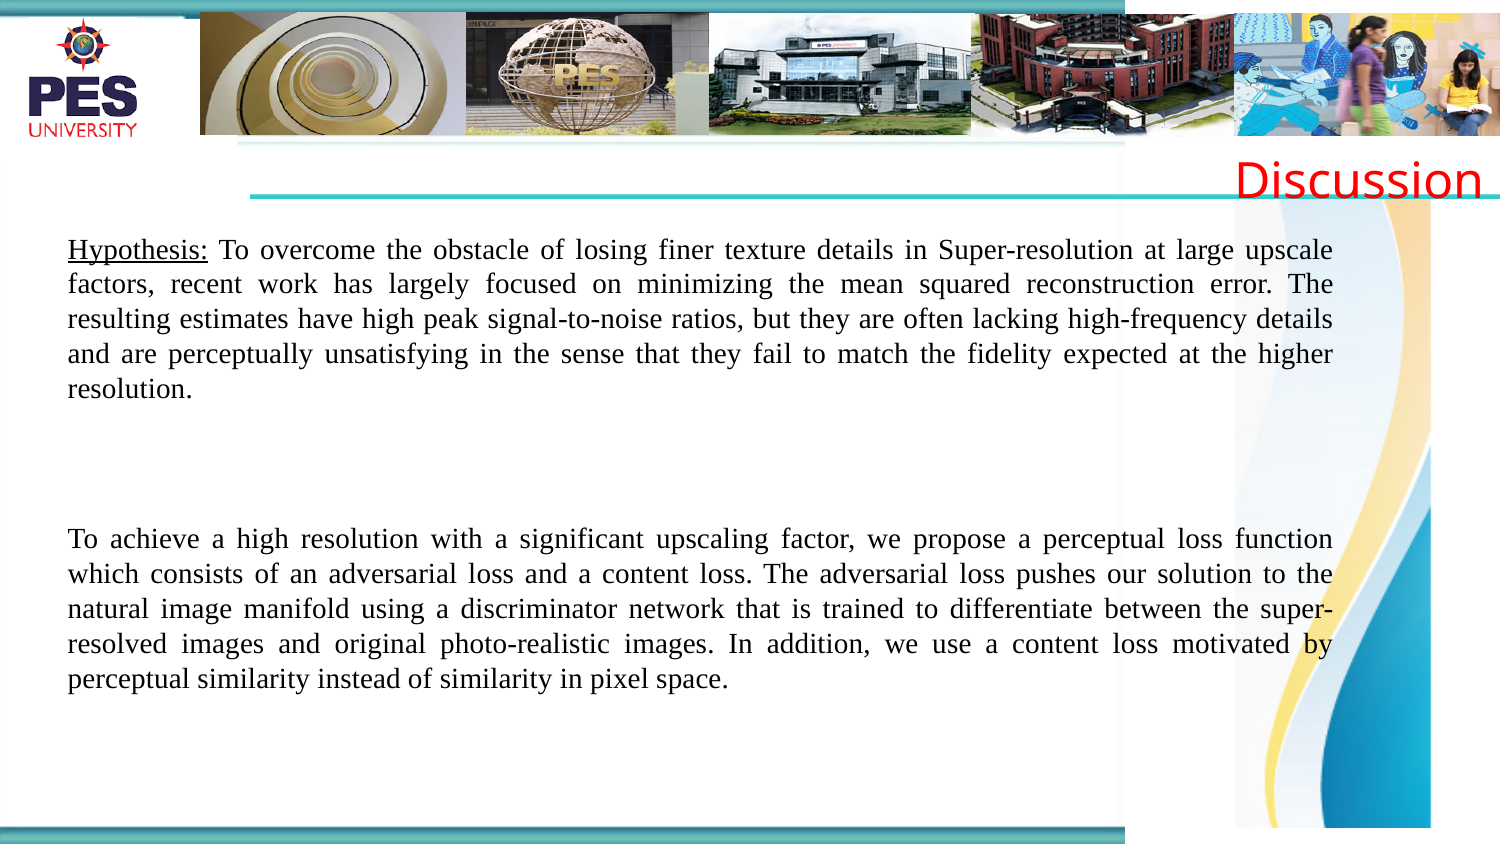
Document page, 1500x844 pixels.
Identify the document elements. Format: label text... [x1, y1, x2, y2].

picture [1235, 199, 1433, 828]
picture [0, 0, 1500, 140]
text_box Discussion [62, 140, 1500, 198]
text_box Hypothesis: To overcome the obstacle of losing finer texture details in Super-resolution at large upscale factors, recent work has largely focused on minimizing the mean squared reconstruction error. The resulting estimates have high peak signal-to-noise ratios, but they are often lacking high-frequency details and are perceptually unsatisfying in the sense that they fail to match the fidelity expected at the higher resolution. To achieve a high resolution with a significant upscaling factor, we propose a perceptual loss function which consists of an adversarial loss and a content loss. The adversarial loss pushes our solution to the natural image manifold using a discriminator network that is trained to differentiate between the super-resolved images and original photo-realistic images. In addition, we use a content loss motivated by perceptual similarity instead of similarity in pixel space. [52, 222, 1350, 803]
picture [0, 167, 1125, 844]
